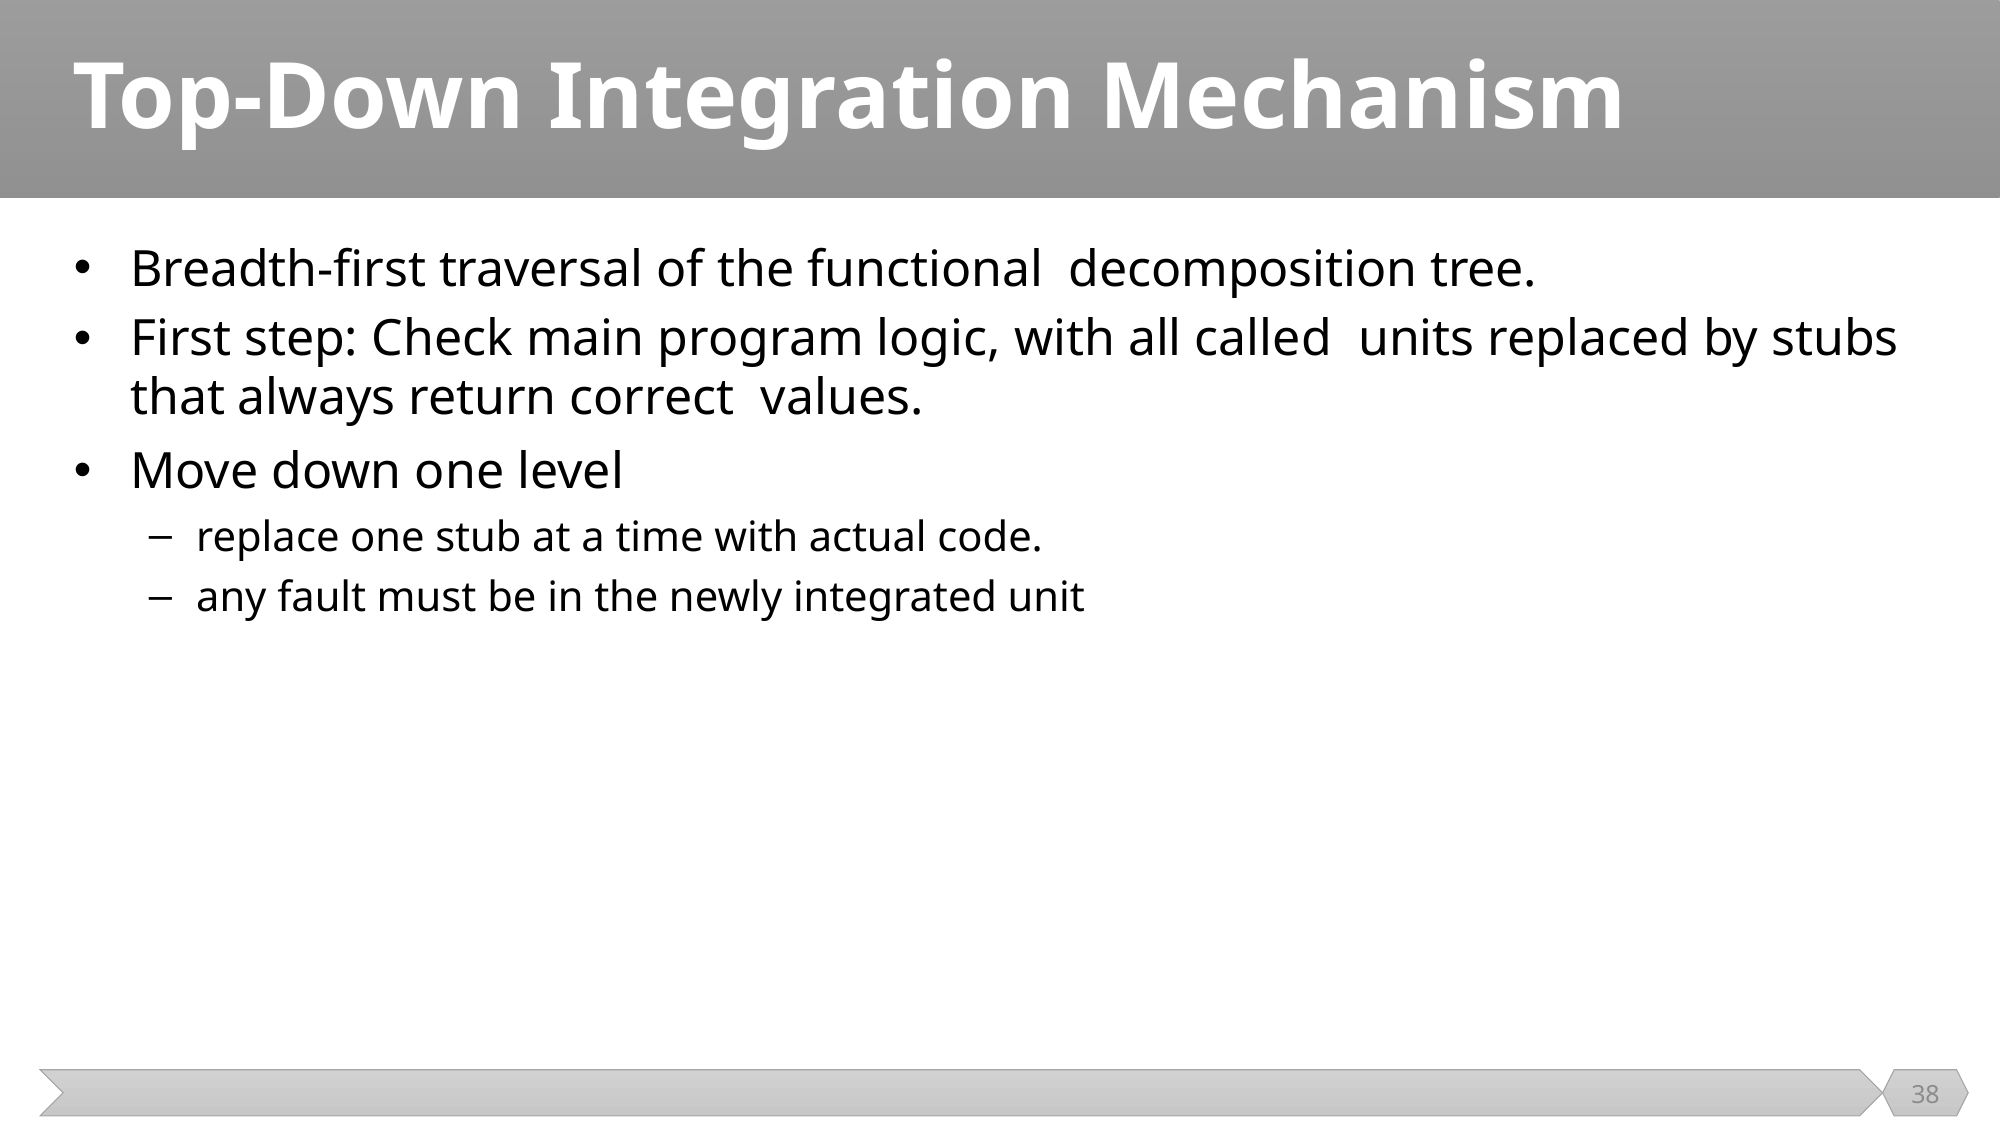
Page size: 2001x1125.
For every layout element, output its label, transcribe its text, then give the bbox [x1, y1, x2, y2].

slide_number 38 [1882, 1065, 1969, 1125]
title Top-Down Integration Mechanism [56, 0, 1969, 199]
list Breadth-first traversal of the functional decomposition tree. First step: Check main program logic, with all called units replaced by stubs that always return correct values. Move down one level replace one stub at a time with actual code. any fault must be in the newly integrated unit [56, 230, 1969, 1010]
